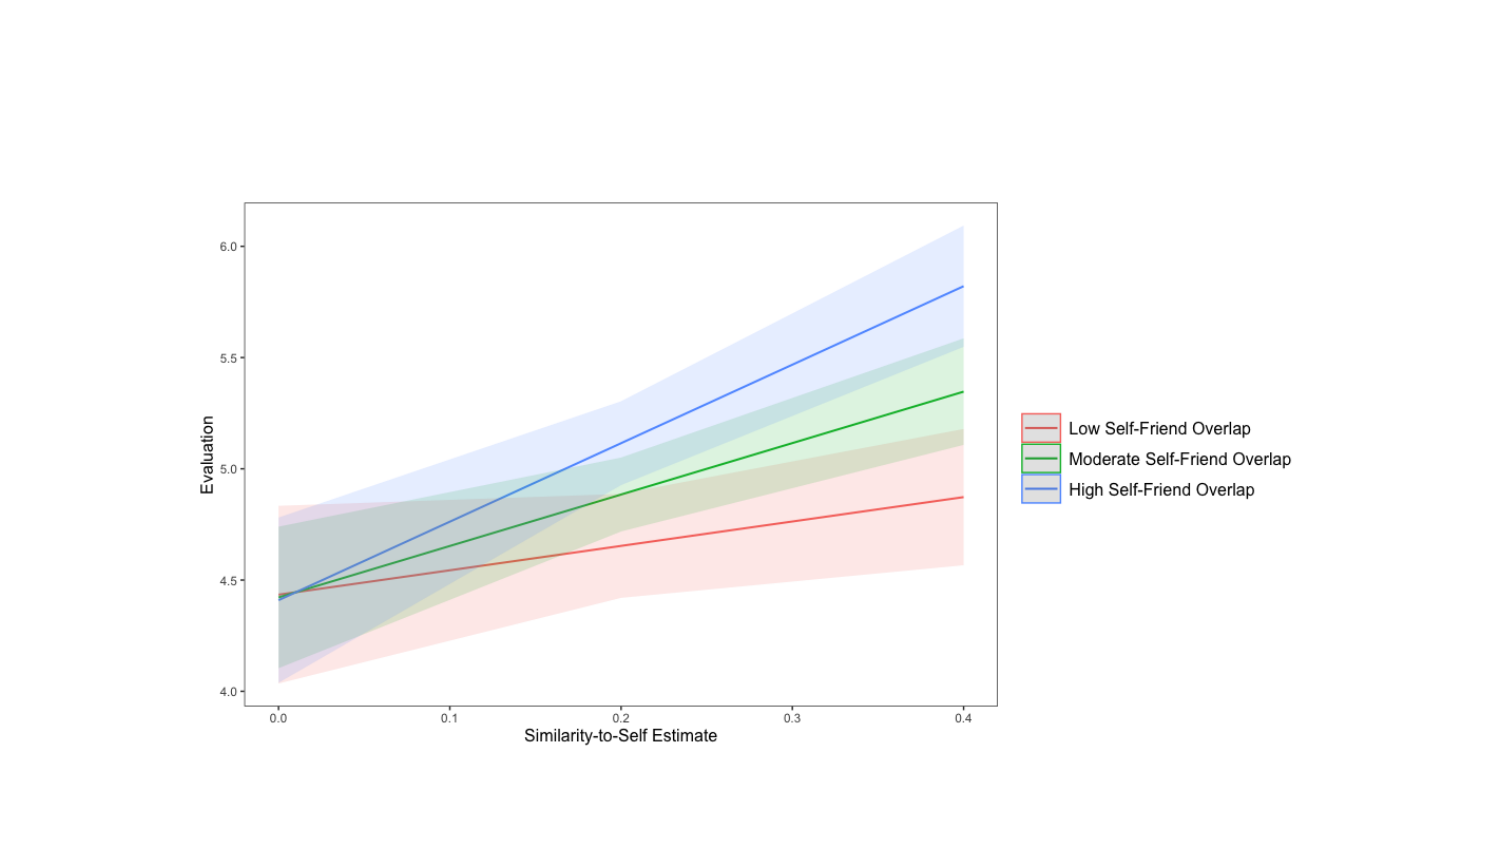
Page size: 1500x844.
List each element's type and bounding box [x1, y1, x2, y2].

picture [193, 195, 1307, 753]
